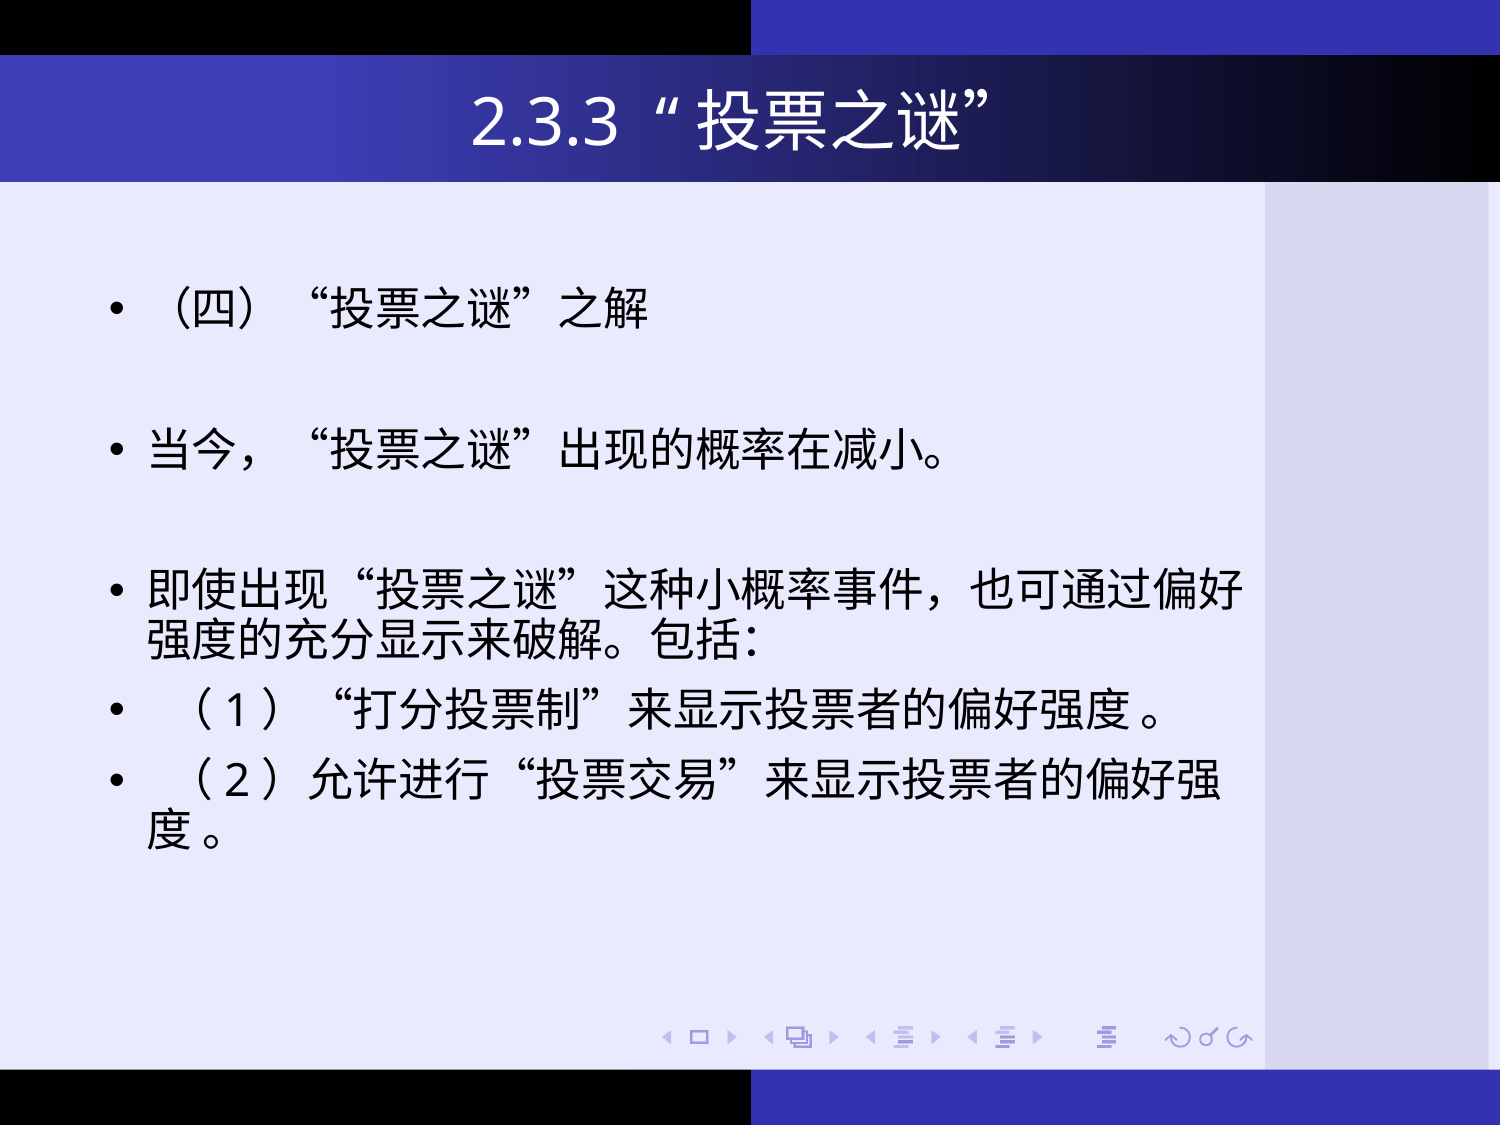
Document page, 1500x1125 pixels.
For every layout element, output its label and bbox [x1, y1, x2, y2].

text_box [0, 0, 1500, 1125]
